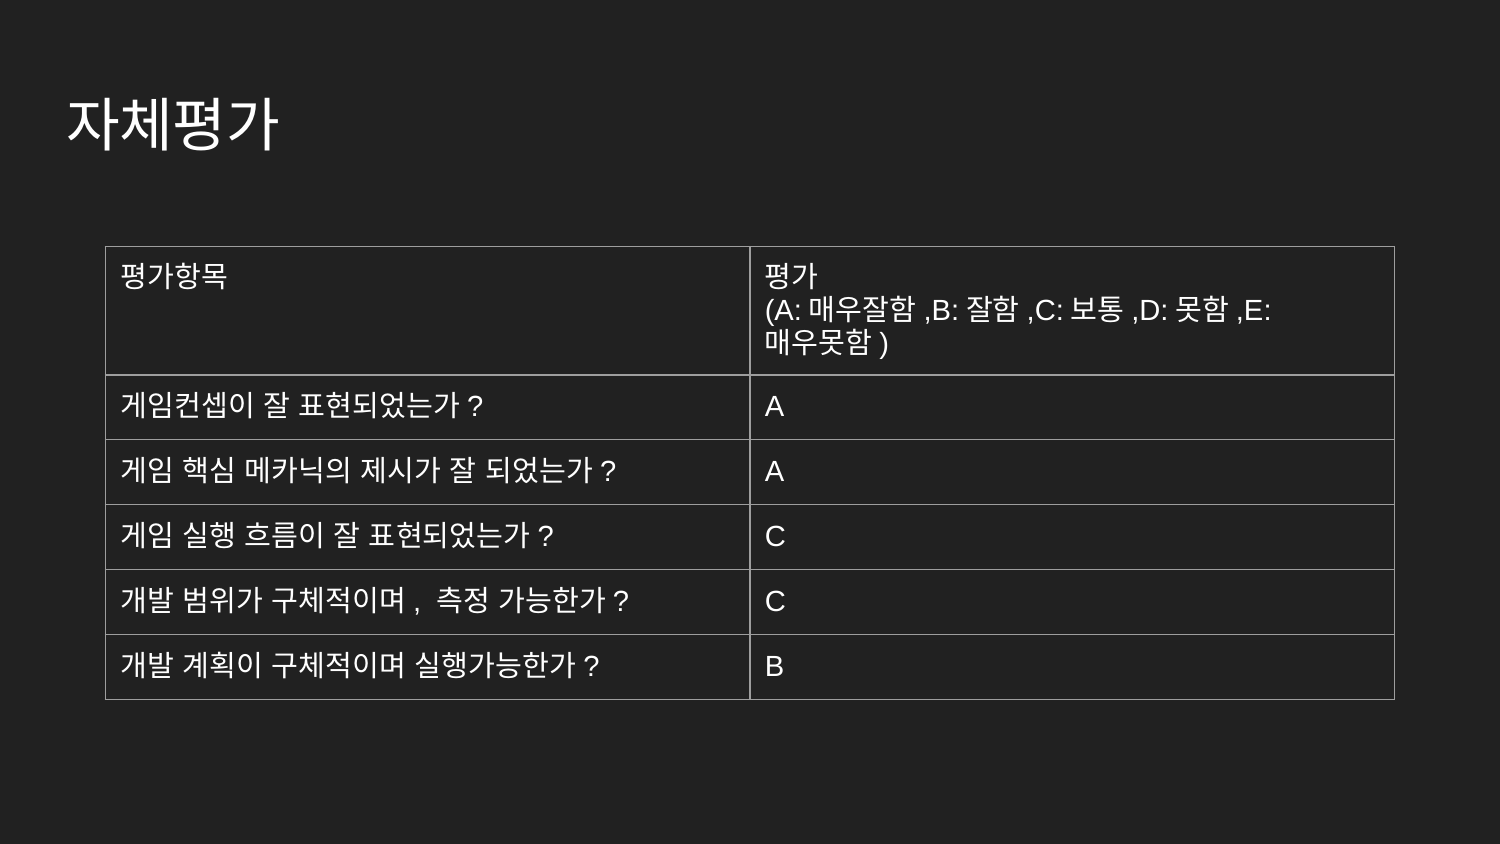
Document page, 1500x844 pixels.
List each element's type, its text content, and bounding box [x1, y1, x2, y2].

table_header 평가항목 [106, 247, 749, 374]
table_cell 개발 계획이 구체적이며 실행가능한가? [106, 635, 749, 699]
table_cell 게임컨셉이 잘 표현되었는가? [106, 376, 749, 439]
table_cell C [751, 570, 1394, 634]
table_cell 개발 범위가 구체적이며, 측정 가능한가? [106, 570, 749, 634]
table_cell 게임 실행 흐름이 잘 표현되었는가? [106, 505, 749, 569]
table_cell 게임 핵심 메카닉의 제시가 잘 되었는가? [106, 440, 749, 504]
table_cell A [751, 440, 1394, 504]
table_header 평가 (A:매우잘함,B:잘함,C:보통,D:못함,E:매우못함) [751, 247, 1394, 374]
table_cell C [751, 505, 1394, 569]
table_cell A [751, 376, 1394, 439]
table_cell B [751, 635, 1394, 699]
title 자체평가 [51, 72, 1449, 167]
